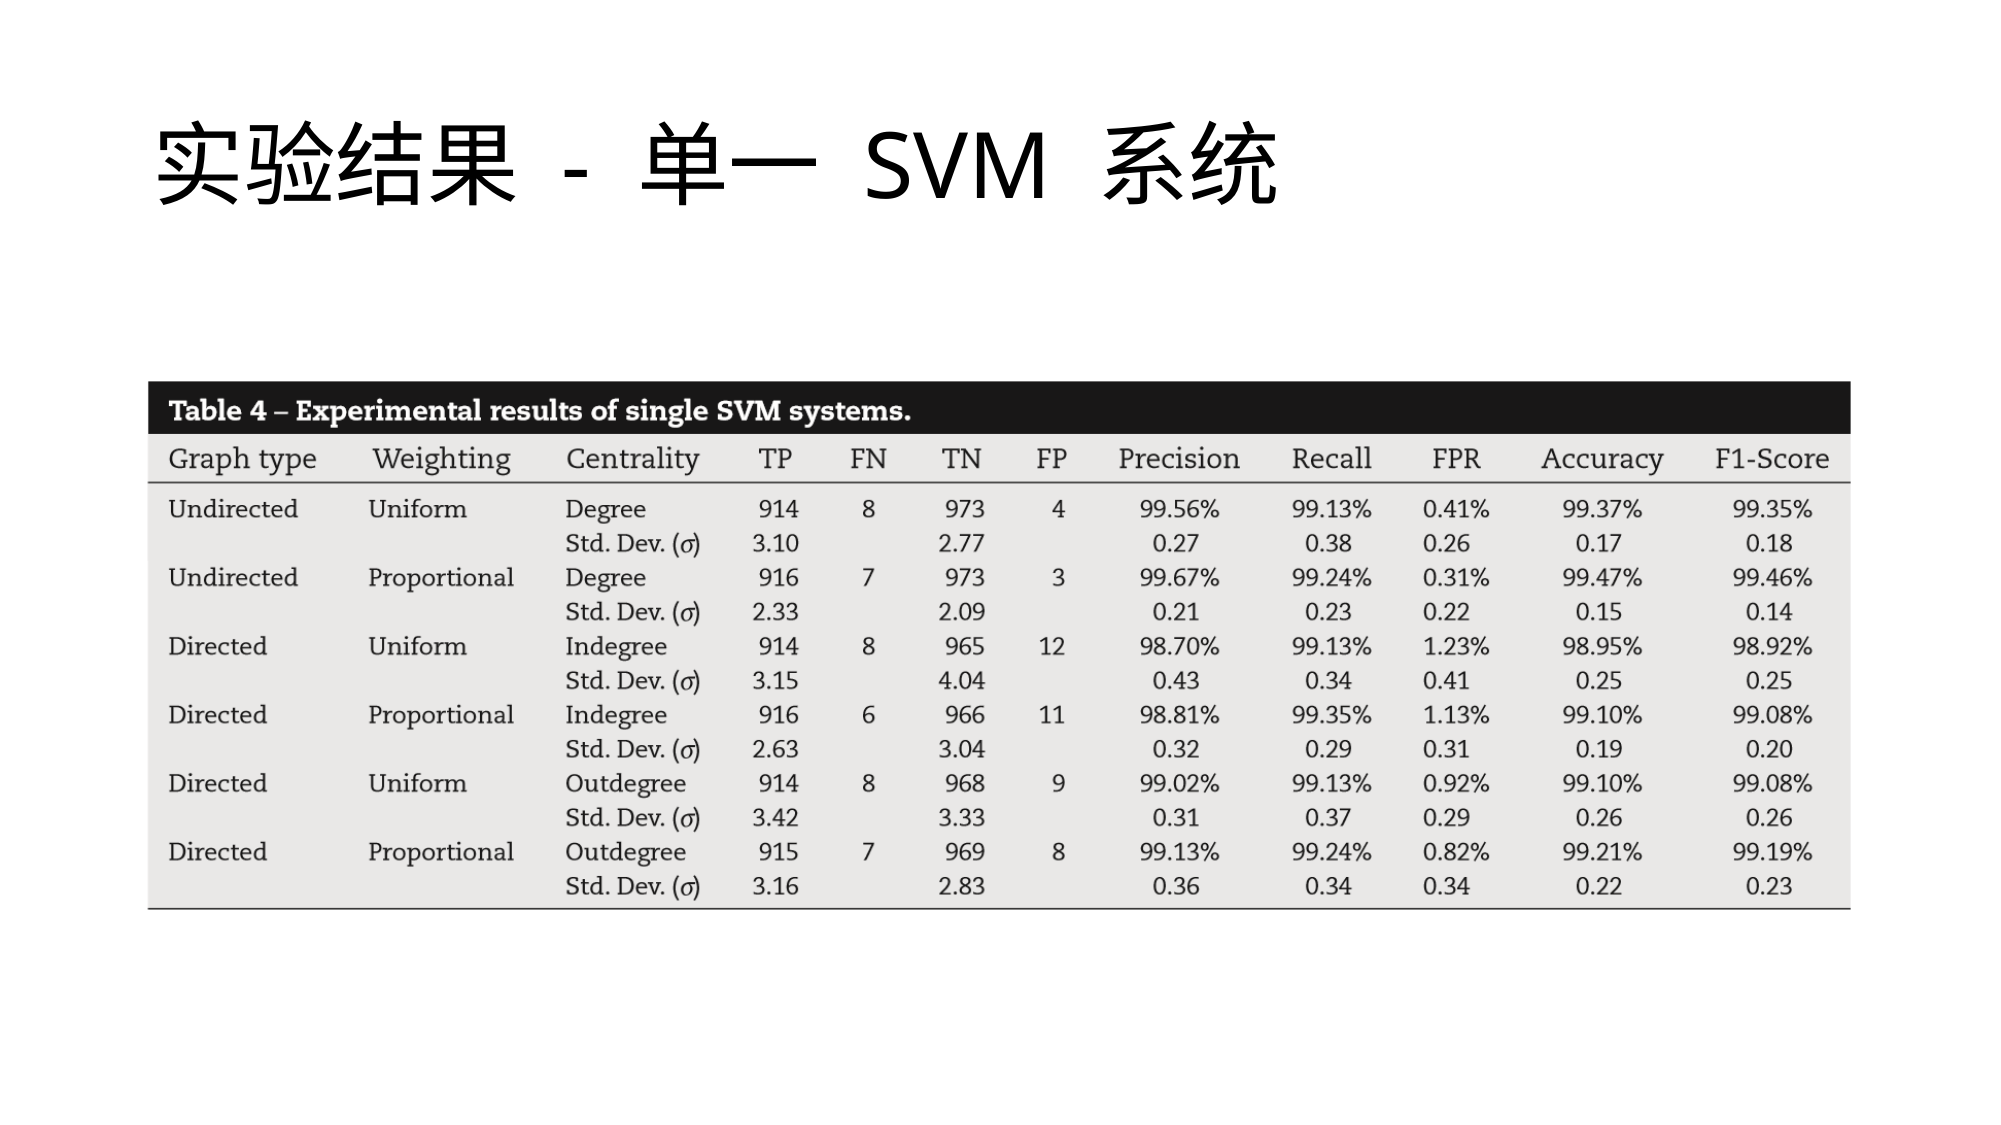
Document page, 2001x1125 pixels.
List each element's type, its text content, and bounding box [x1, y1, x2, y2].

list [137, 368, 1863, 945]
title 实验结果 - 单一 SVM 系统 [137, 59, 1863, 278]
